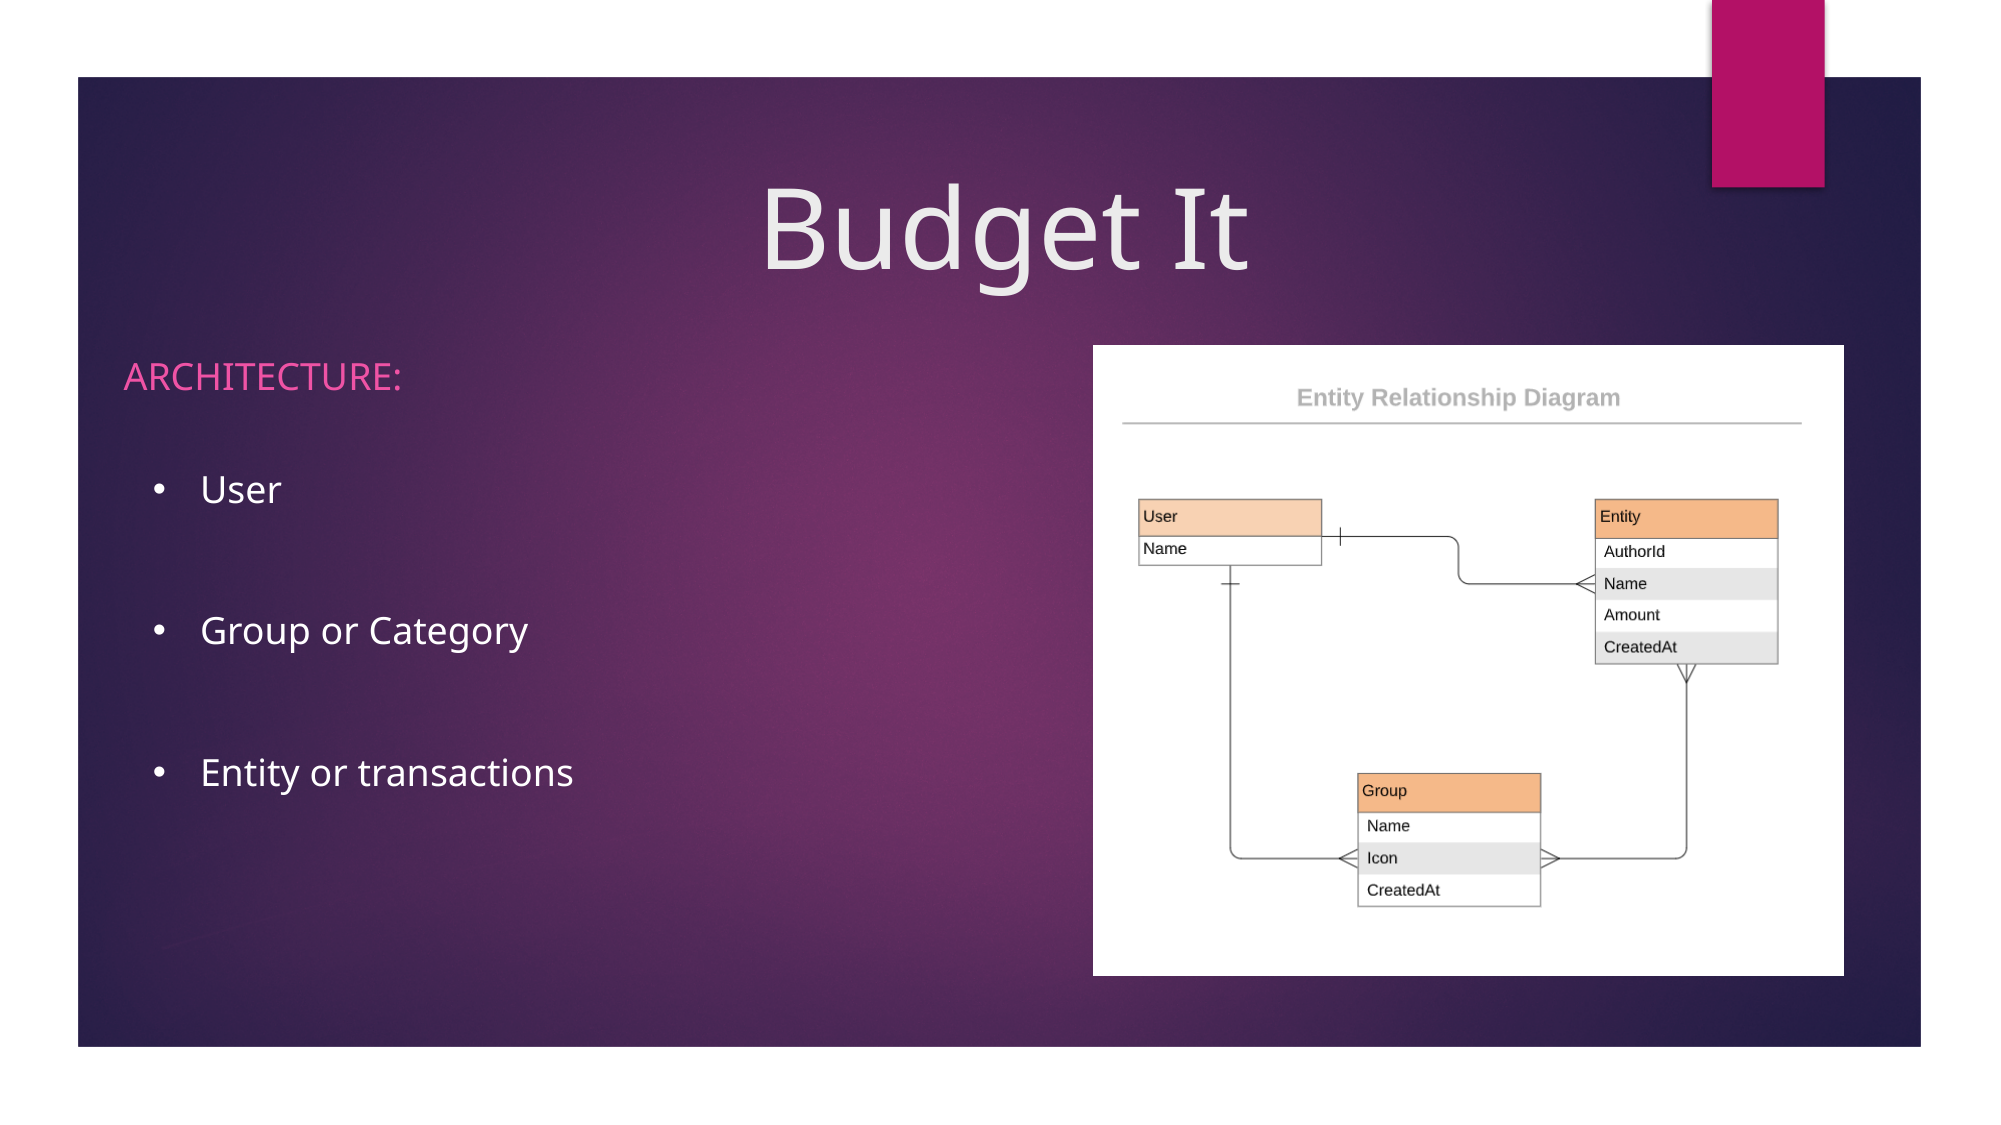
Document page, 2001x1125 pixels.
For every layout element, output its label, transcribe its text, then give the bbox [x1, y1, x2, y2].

picture [1093, 345, 1844, 976]
text_box User [138, 458, 852, 519]
text_box Group or Category [138, 599, 852, 660]
title Budget It [713, 123, 1287, 300]
text_box Entity or transactions [138, 741, 852, 801]
subtitle Architecture: [108, 345, 1091, 487]
